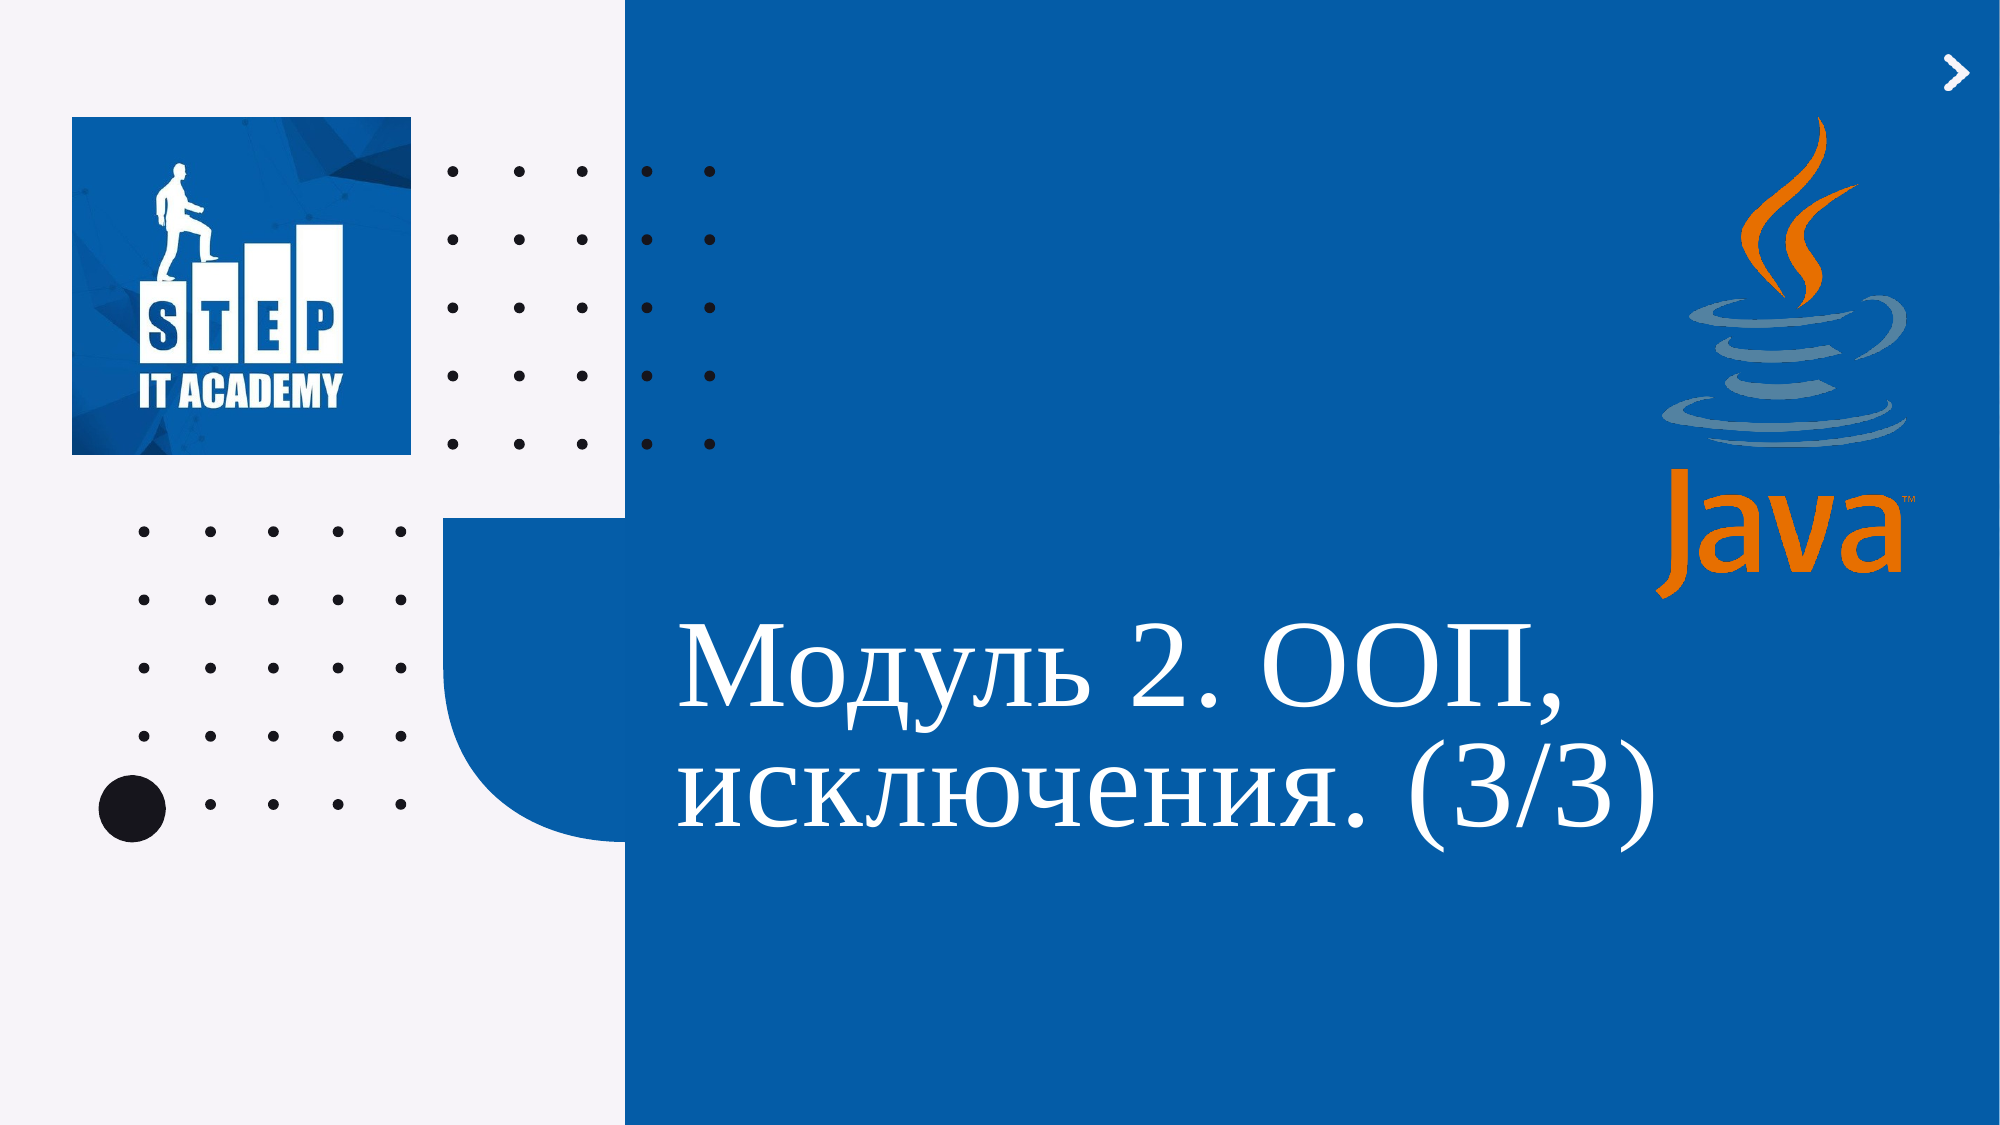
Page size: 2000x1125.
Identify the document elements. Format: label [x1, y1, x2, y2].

text_box [0, 0, 2000, 1125]
picture [1649, 112, 1917, 603]
